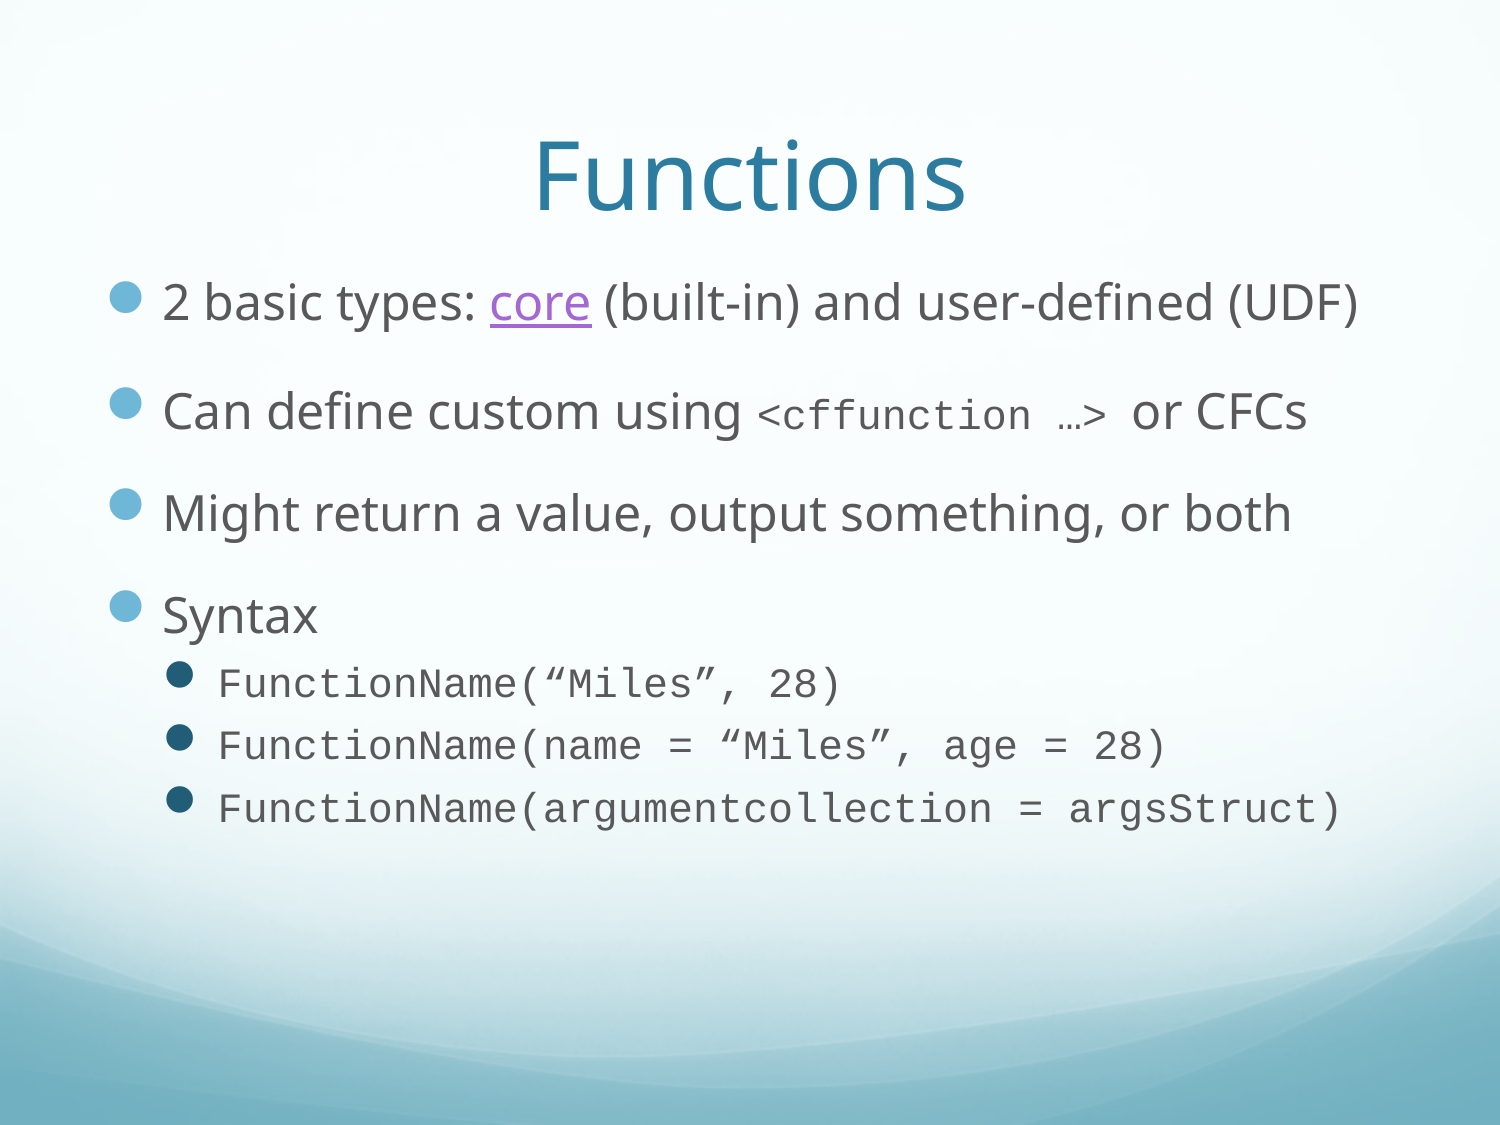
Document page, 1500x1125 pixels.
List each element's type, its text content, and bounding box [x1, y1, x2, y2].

list 2 basic types: core (built-in) and user-defined (UDF) Can define custom using <cffunction …> or CFCs Might return a value, output something, or both Syntax FunctionName(“Miles”, 28) FunctionName(name = “Miles”, age = 28) FunctionName(argumentcollection = argsStruct) [90, 262, 1410, 975]
title Functions [90, 17, 1410, 237]
